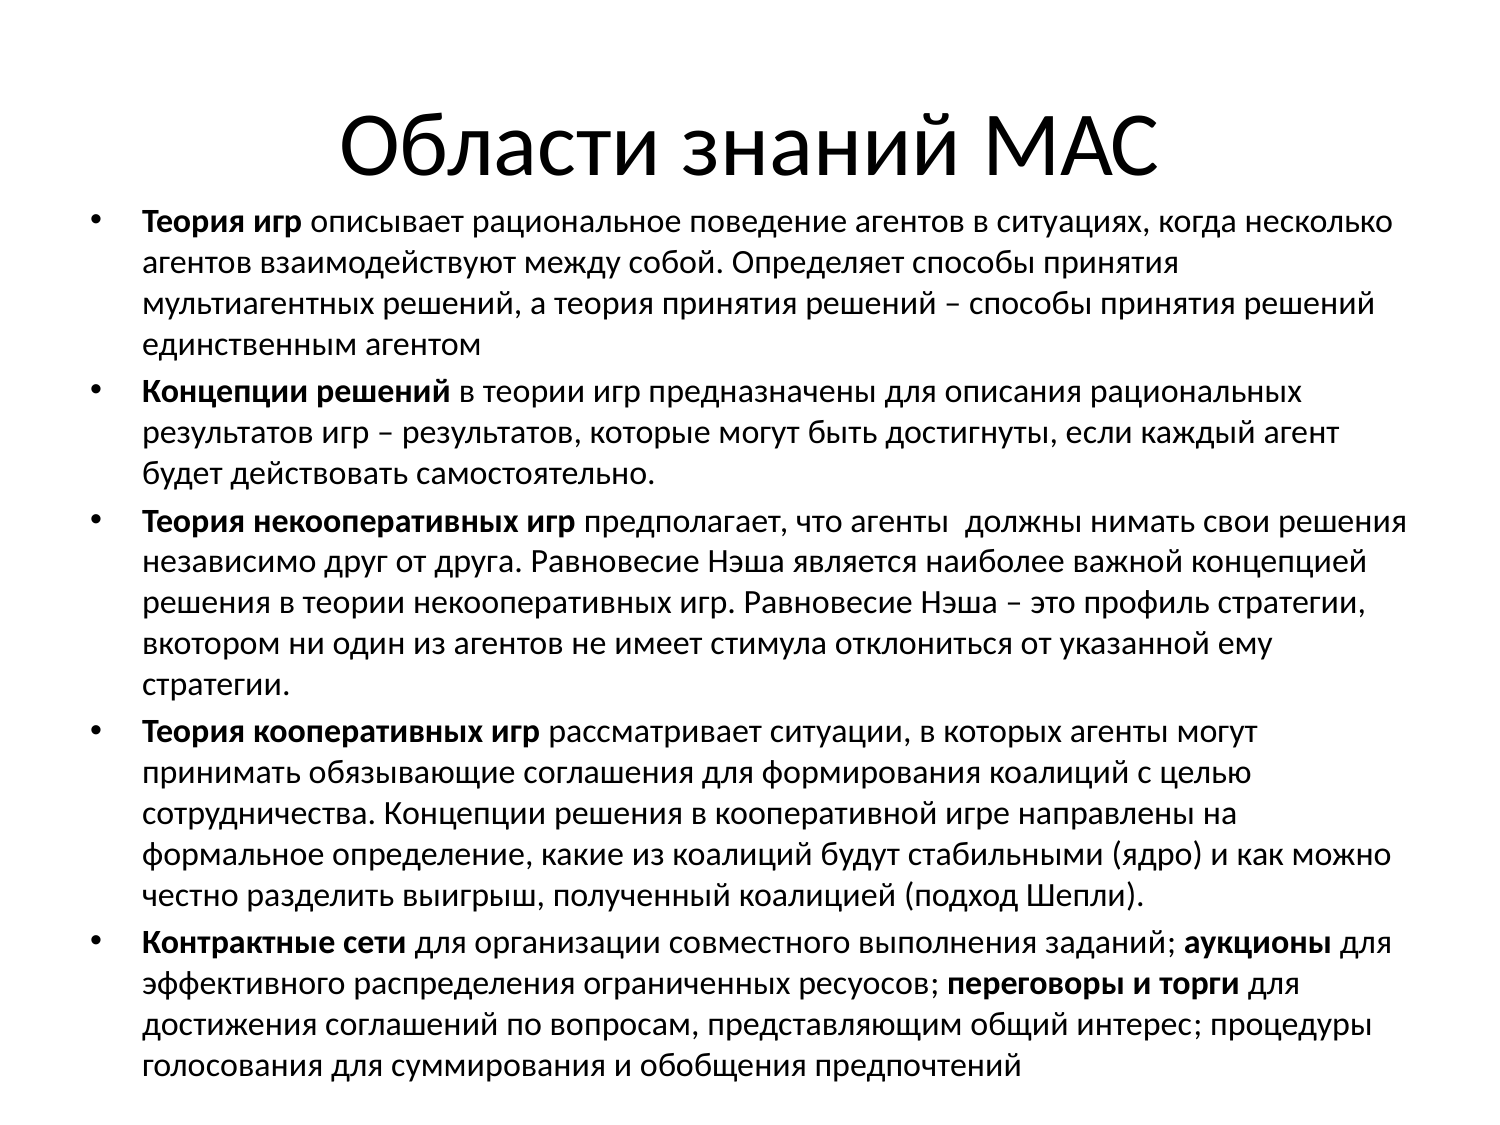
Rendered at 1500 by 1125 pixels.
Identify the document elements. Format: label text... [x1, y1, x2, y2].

title Области знаний МАС [75, 45, 1425, 191]
list Теория игр описывает рациональное поведение агентов в ситуациях, когда несколько агентов взаимодействуют между собой. Определяет способы принятия мультиагентных решений, а теория принятия решений – способы принятия решений единственным агентом Концепции решений в теории игр предназначены для описания рациональных результатов игр – результатов, которые могут быть достигнуты, если каждый агент будет действовать самостоятельно. Теория некооперативных игр предполагает, что агенты должны нимать свои решения независимо друг от друга. Равновесие Нэша является наиболее важной концепцией решения в теории некооперативных игр. Равновесие Нэша – это профиль стратегии, вкотором ни один из агентов не имеет стимула отклониться от указанной ему стратегии. Теория кооперативных игр рассматривает ситуации, в которых агенты могут принимать обязывающие соглашения для формирования коалиций с целью сотрудничества. Концепции решения в кооперативной игре направлены на формальное определение, какие из коалиций будут стабильными (ядро) и как можно честно разделить выигрыш, полученный коалицией (подход Шепли). Контрактные сети для организации совместного выполнения заданий; аукционы для эффективного распределения ограниченных ресуосов; переговоры и торги для достижения соглашений по вопросам, представляющим общий интерес; процедуры голосования для суммирования и обобщения предпочтений [75, 191, 1425, 1125]
